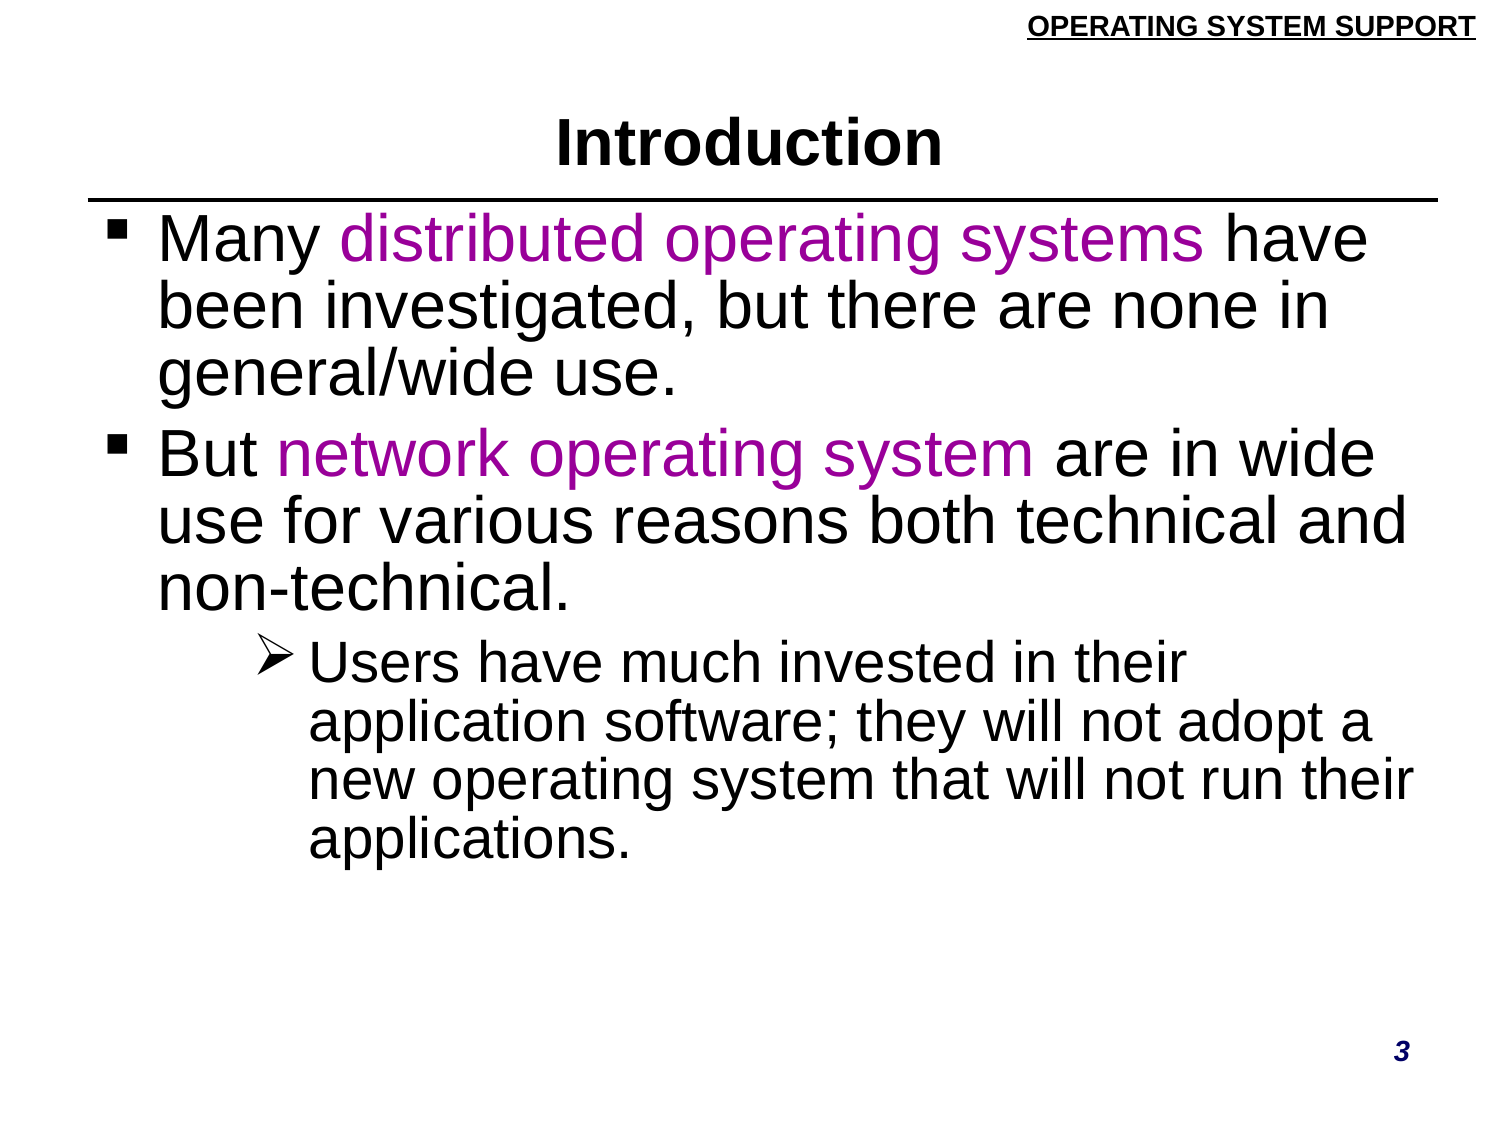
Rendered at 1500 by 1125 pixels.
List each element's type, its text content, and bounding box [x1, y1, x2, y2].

slide_number 3 [1074, 1024, 1426, 1103]
table_header Many distributed operating systems have been investigated, but there are none in general/wide use. But network operating system are in wide use for various reasons both technical and non-technical. Users have much invested in their application software; they will not adopt a new operating system that will not run their applications. [88, 202, 1438, 929]
title Introduction [75, 37, 1425, 241]
